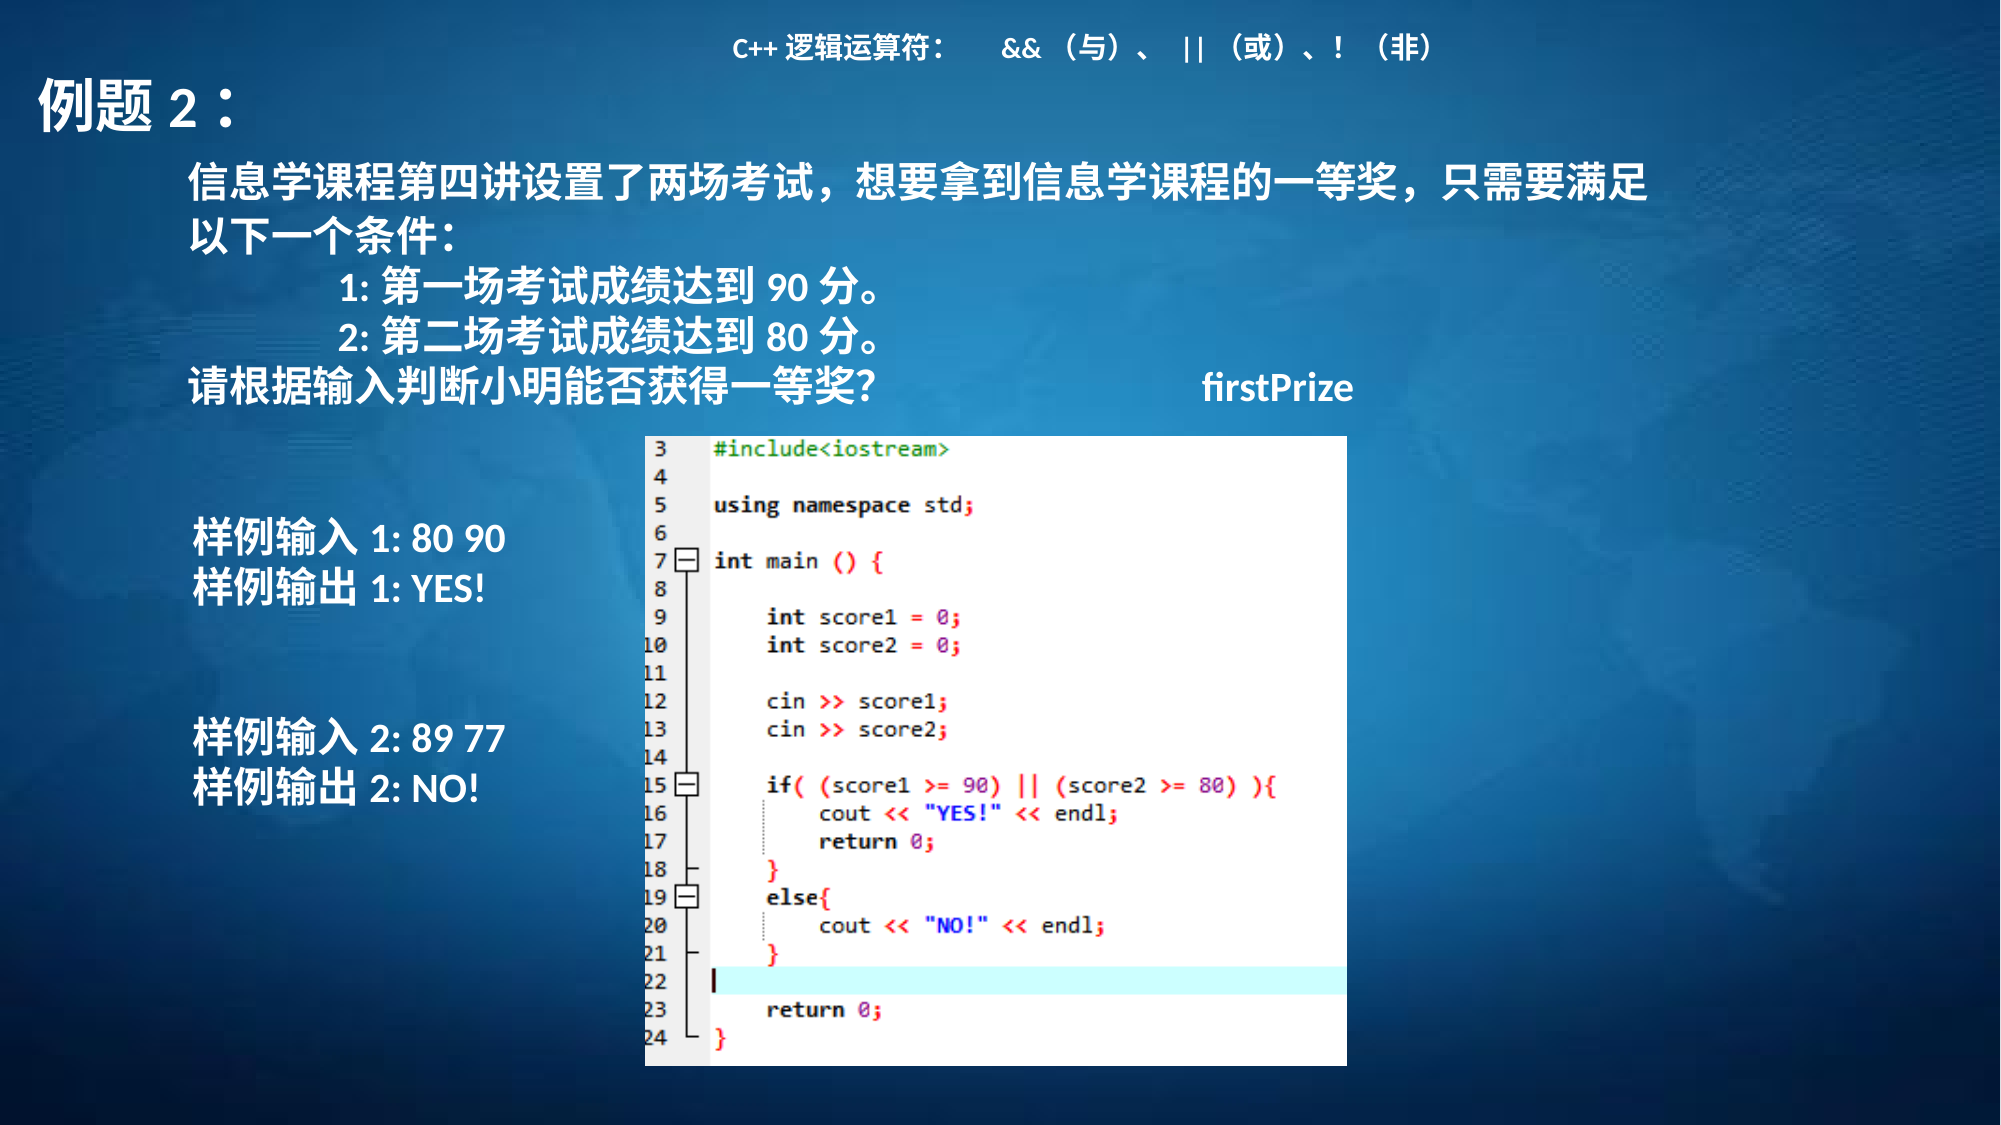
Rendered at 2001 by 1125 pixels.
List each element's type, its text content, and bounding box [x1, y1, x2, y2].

text_box 例题2： 信息学课程第四讲设置了两场考试，想要拿到信息学课程的一等奖，只需要满足 以下一个条件： 1:第一场考试成绩达到90分。 2:第二场考试成绩达到80分。 请根据输入判断小明能否获得一等奖？ firstPrize [22, 62, 1691, 417]
text_box C++逻辑运算符： &&（与）、 ||（或）、！（非） [718, 21, 2000, 72]
picture [0, 0, 2001, 1125]
text_box 样例输入1: 80 90 样例输出1: YES! 样例输入2: 89 77 样例输出2: NO! [177, 503, 612, 869]
